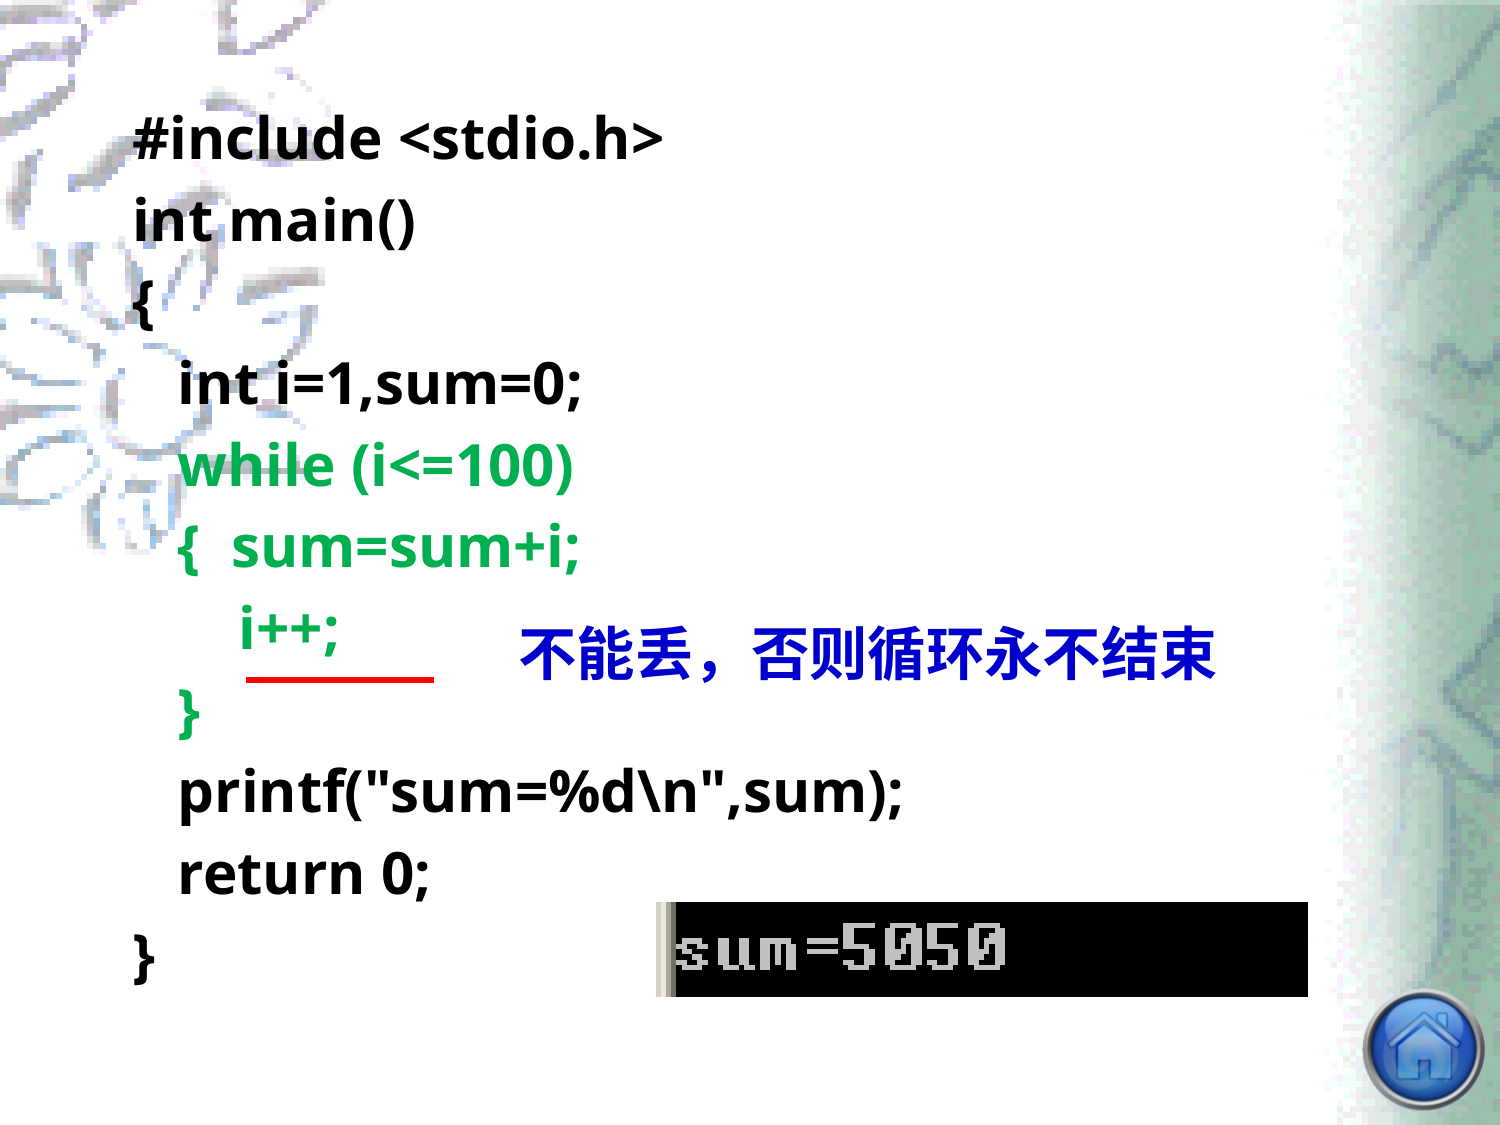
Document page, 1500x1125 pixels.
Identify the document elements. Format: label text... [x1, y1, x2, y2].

text_box 不能丢，否则循环永不结束 [503, 609, 1301, 695]
list #include <stdio.h> int main() { int i=1,sum=0; while (i<=100) { sum=sum+i; i++; } printf("sum=%d\n",sum); return 0; } [117, 93, 1348, 1055]
picture [0, 1, 1500, 1125]
